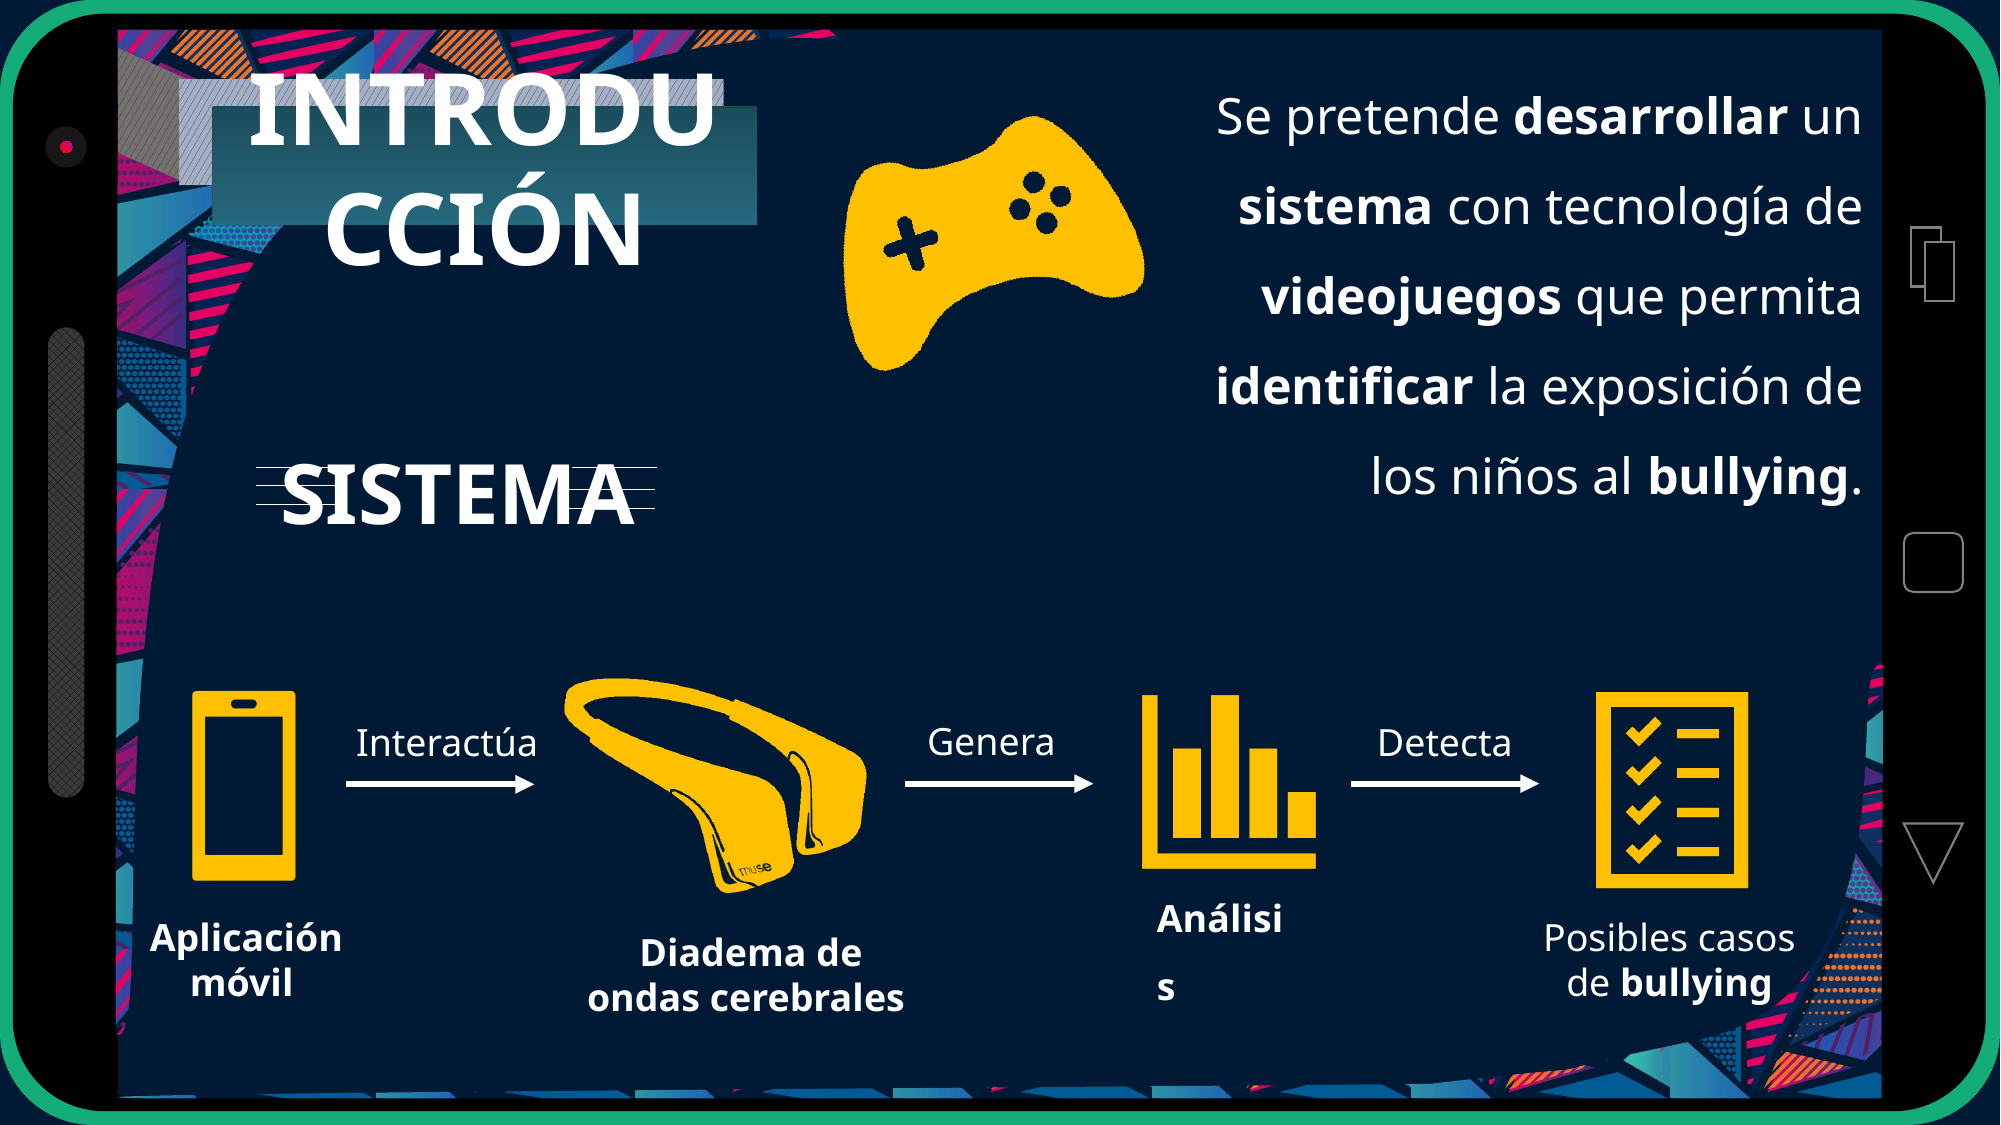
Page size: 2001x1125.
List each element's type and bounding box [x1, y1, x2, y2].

picture [510, 672, 915, 904]
text_box [118, 48, 758, 226]
picture [807, 65, 1150, 408]
picture [1106, 659, 1351, 904]
picture [140, 682, 347, 889]
text_box [0, 0, 2000, 1125]
picture [1554, 672, 1790, 908]
text_box [255, 467, 342, 505]
text_box [569, 467, 658, 509]
